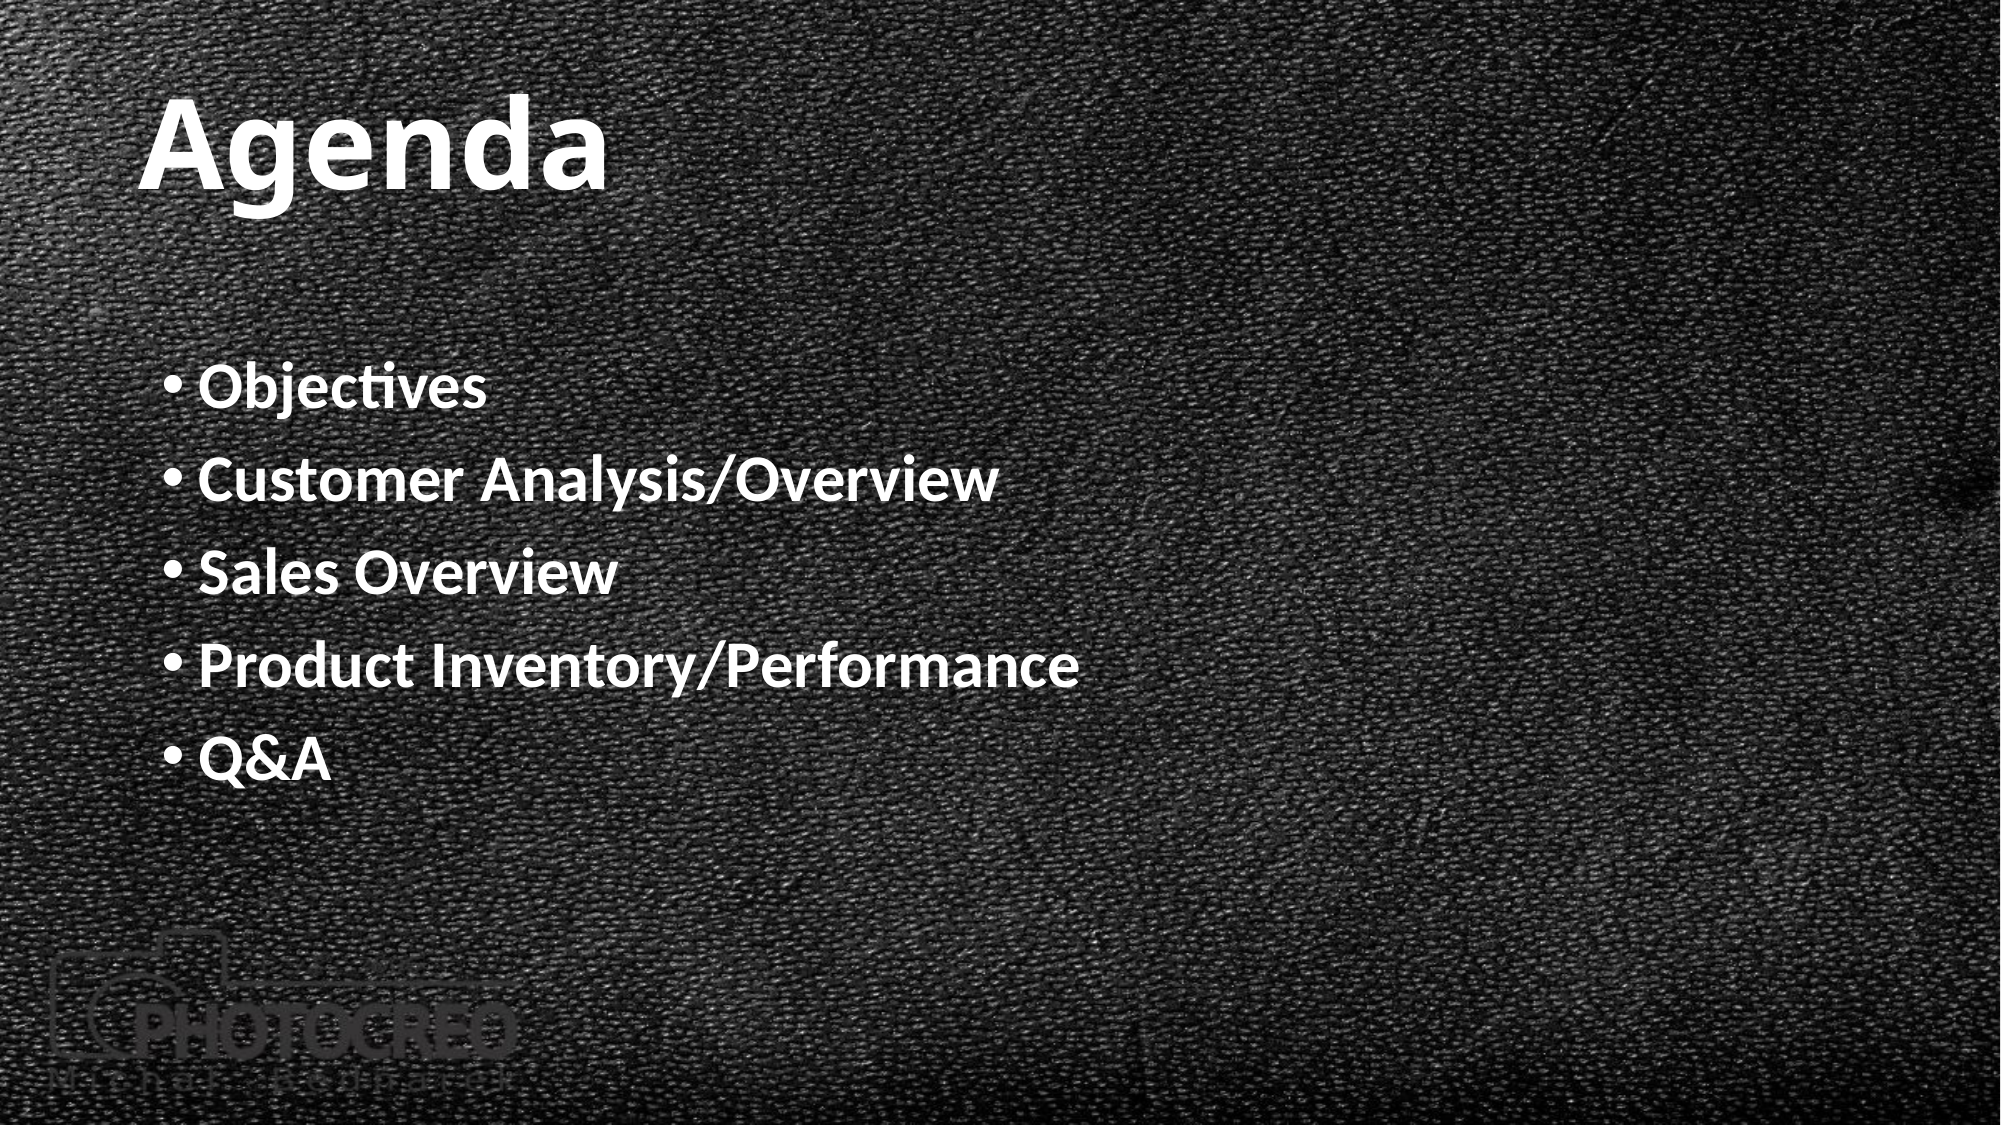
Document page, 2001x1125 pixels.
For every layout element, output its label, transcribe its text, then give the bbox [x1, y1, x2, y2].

list Objectives Customer Analysis/Overview Sales Overview Product Inventory/Performance Q&A [146, 343, 1152, 1058]
picture [0, 0, 2001, 1125]
title Agenda [123, 40, 669, 258]
